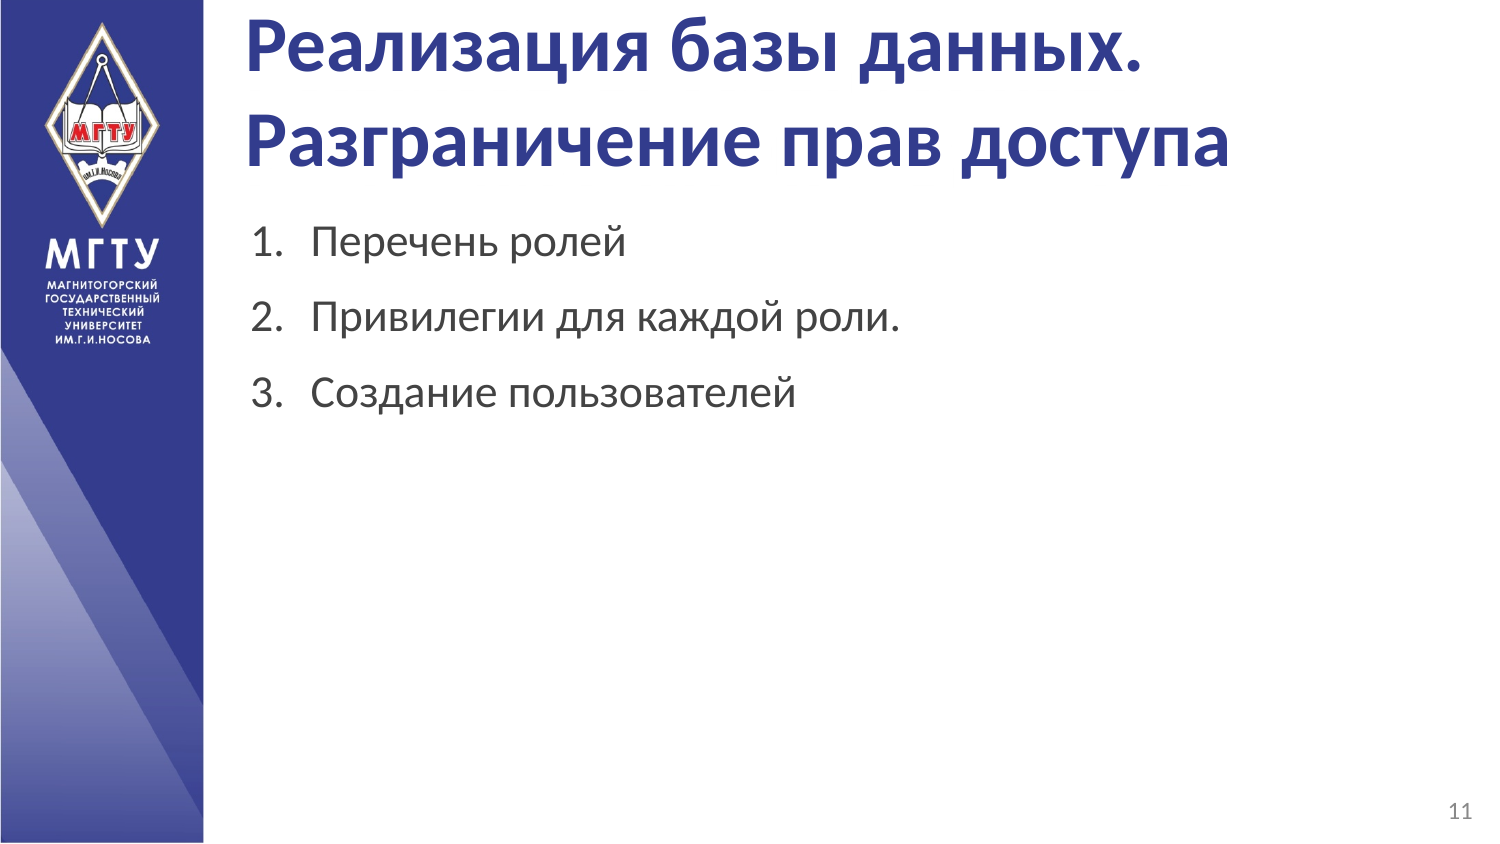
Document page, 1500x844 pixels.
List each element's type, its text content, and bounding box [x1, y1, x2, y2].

title Реализация базы данных. Разграничение прав доступа [230, 0, 1459, 174]
picture [0, 0, 205, 844]
slide_number 11 [1137, 786, 1488, 832]
list Перечень ролей Привилегии для каждой роли. Создание пользователей [220, 202, 1469, 670]
